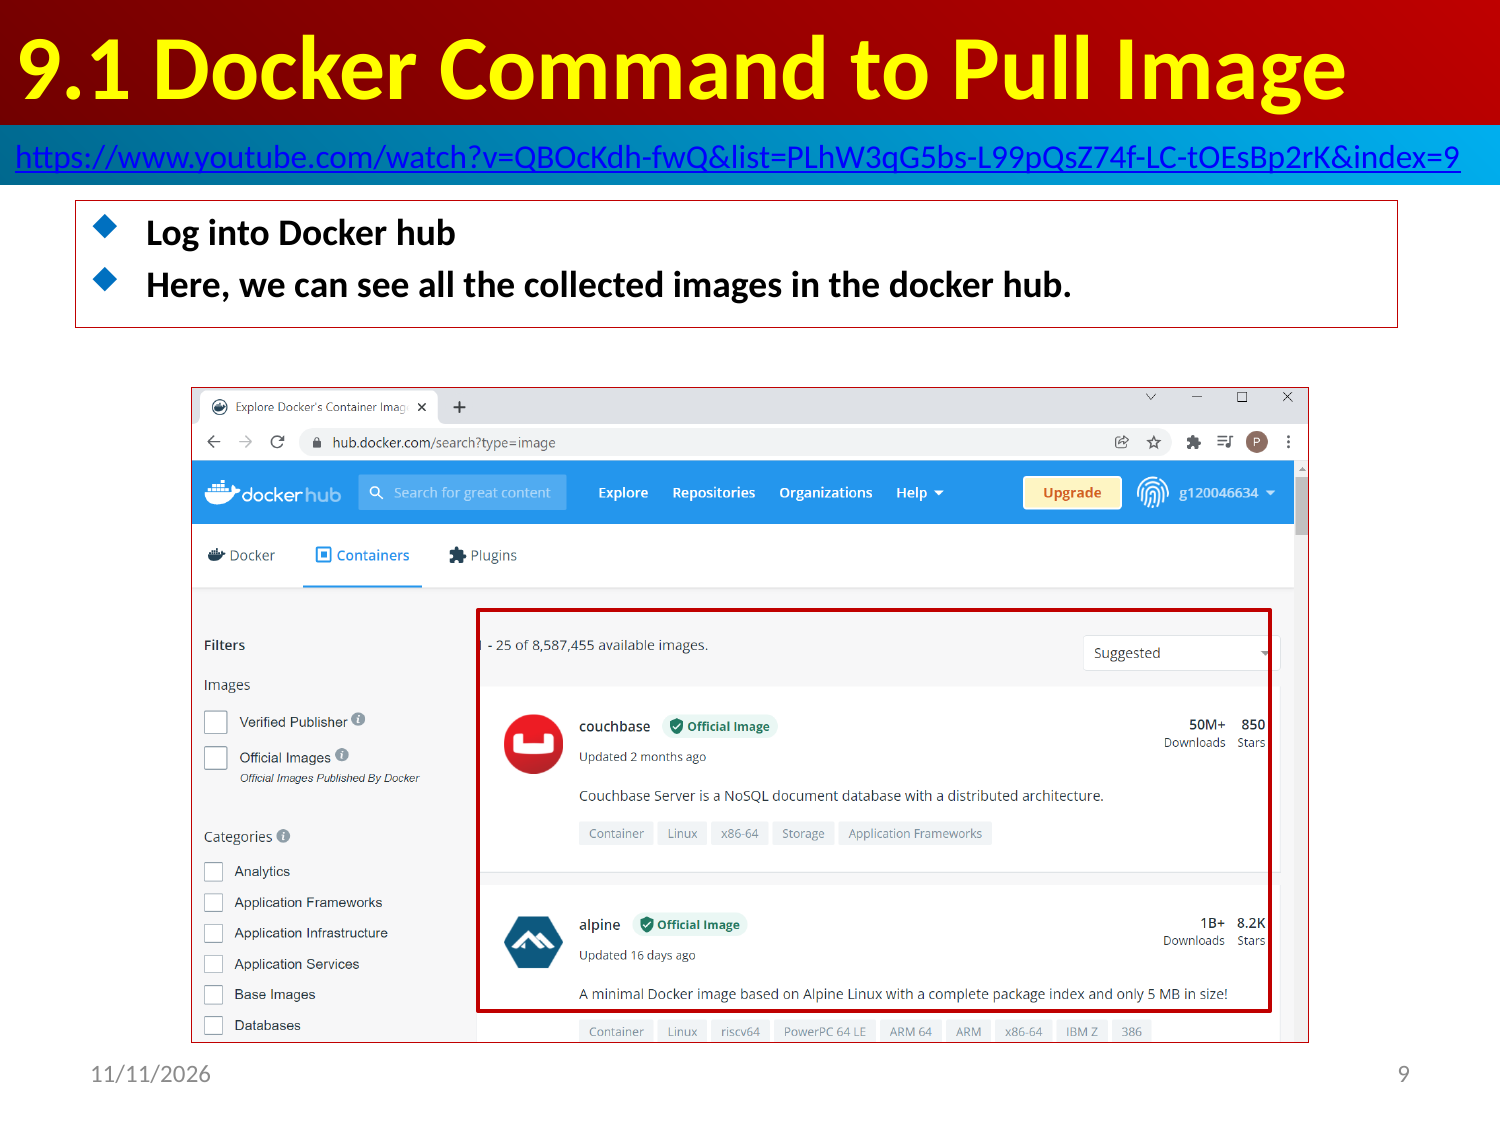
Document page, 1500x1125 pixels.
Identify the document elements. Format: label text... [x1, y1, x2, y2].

subtitle Log into Docker hub Here, we can see all the collected images in the docker hub. [75, 200, 1398, 328]
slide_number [75, 1042, 425, 1103]
title 9.1 Docker Command to Pull Image [0, 0, 1500, 125]
text_box https://www.youtube.com/watch?v=QBOcKdh-fwQ&list=PLhW3qG5bs-L99pQsZ74f-LC-tOEsBp2rK&index=9 [0, 125, 1500, 185]
picture [191, 387, 1309, 1043]
slide_number 9 [1074, 1042, 1425, 1103]
